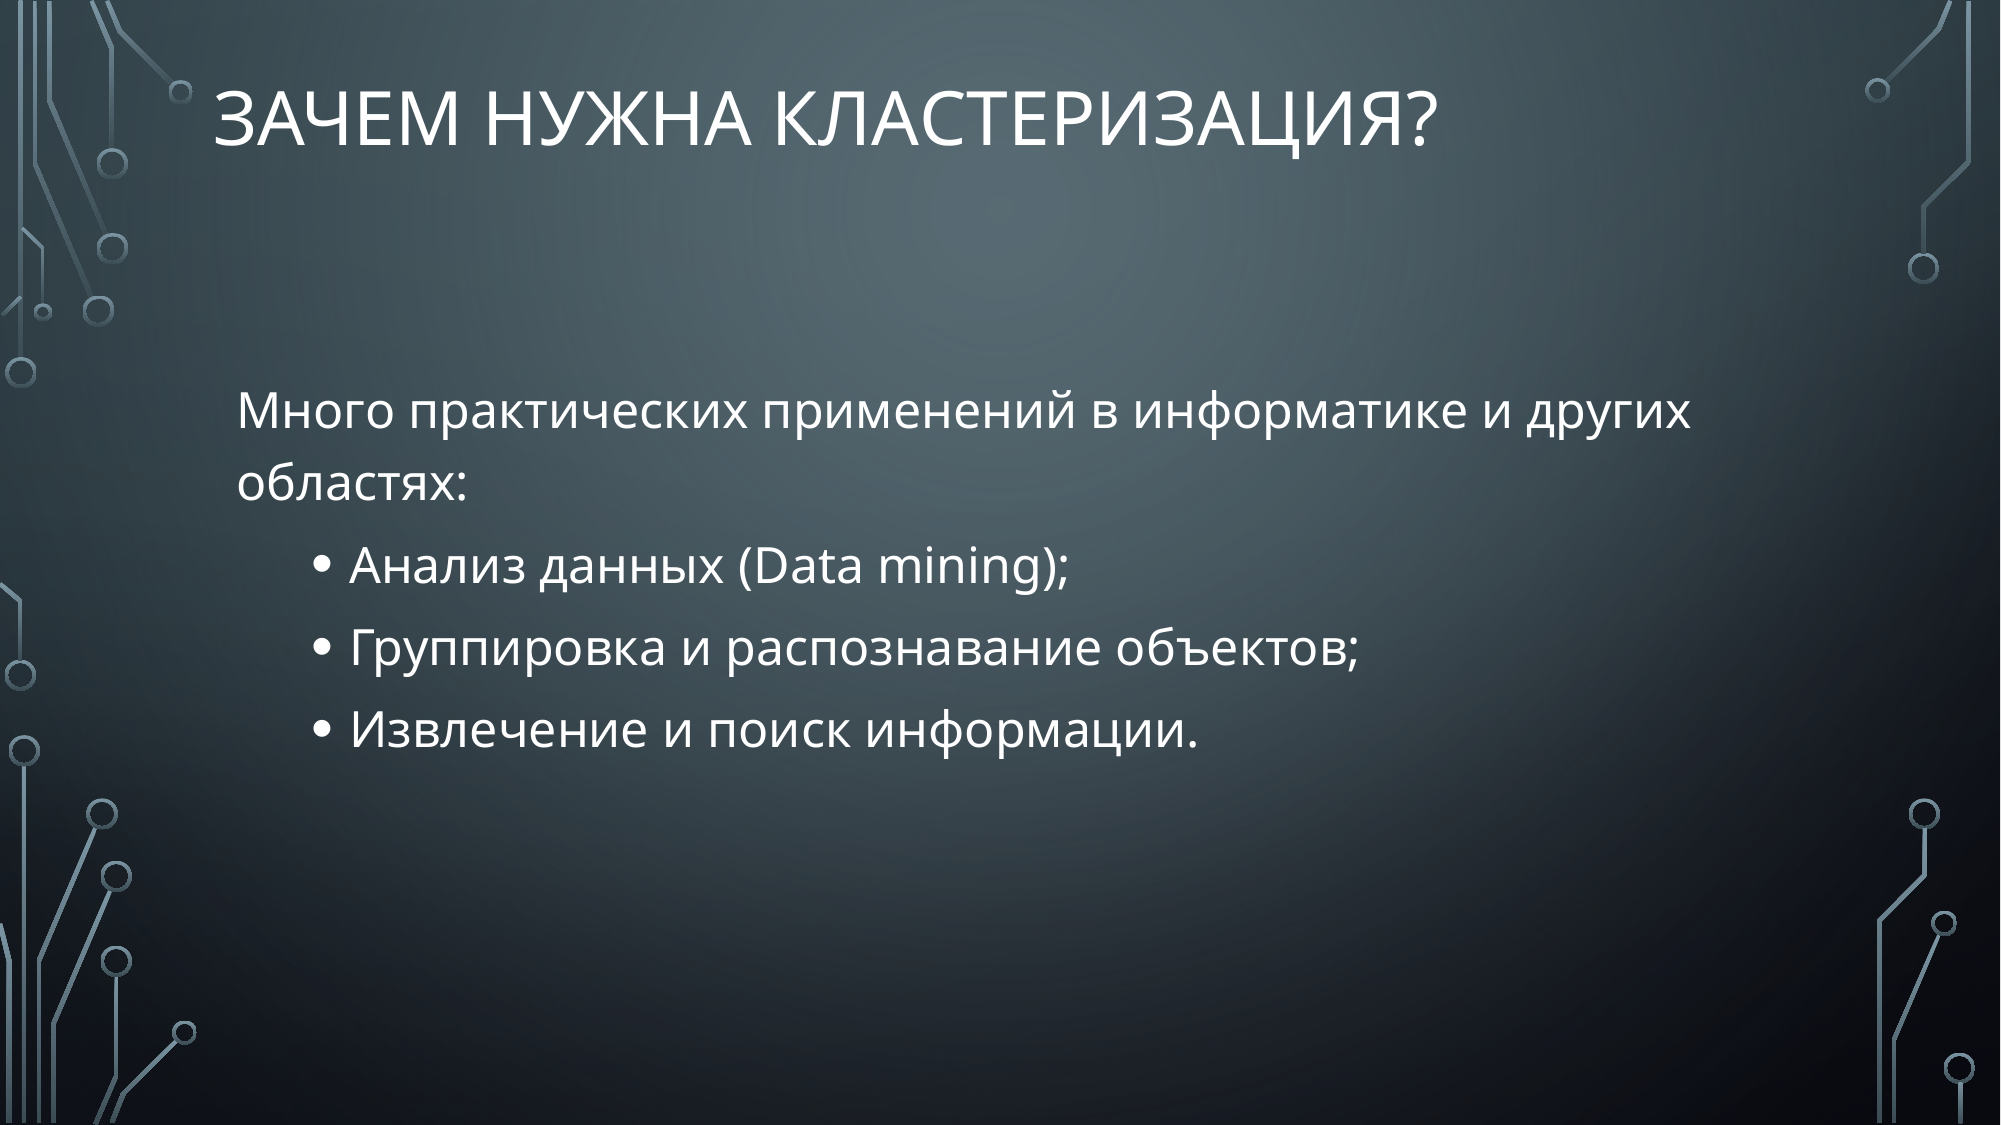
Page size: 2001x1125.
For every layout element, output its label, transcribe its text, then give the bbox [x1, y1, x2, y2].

title Зачем нужна кластеризация? [198, 0, 1824, 243]
list Много практических применений в информатике и других областях: Анализ данных (Data mining); Группировка и распознавание объектов; Извлечение и поиск информации. [221, 359, 1847, 985]
